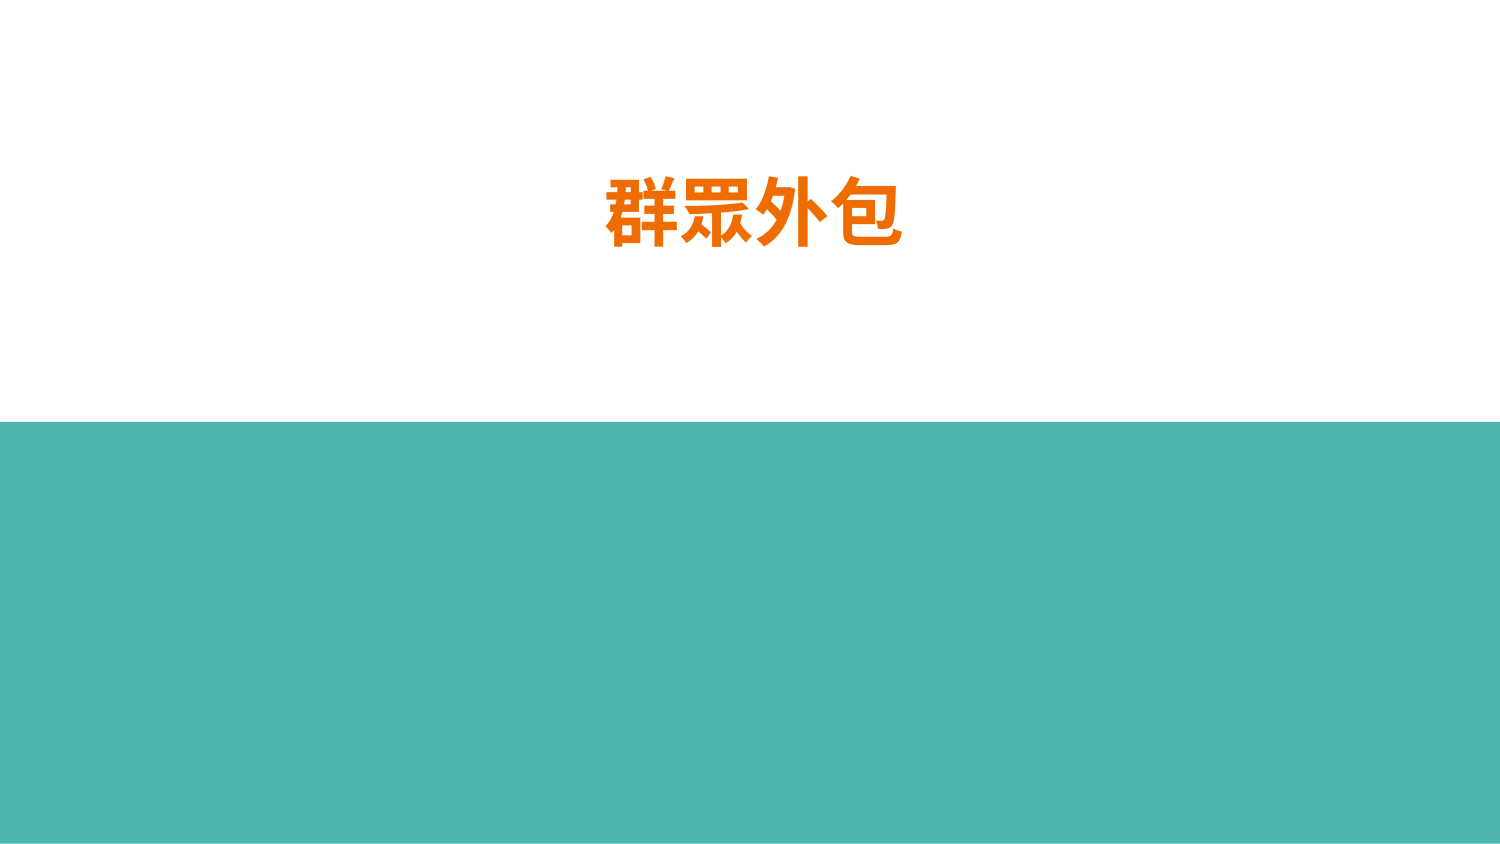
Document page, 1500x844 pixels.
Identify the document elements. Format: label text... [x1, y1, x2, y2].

title 群眾外包 [51, 133, 1458, 289]
